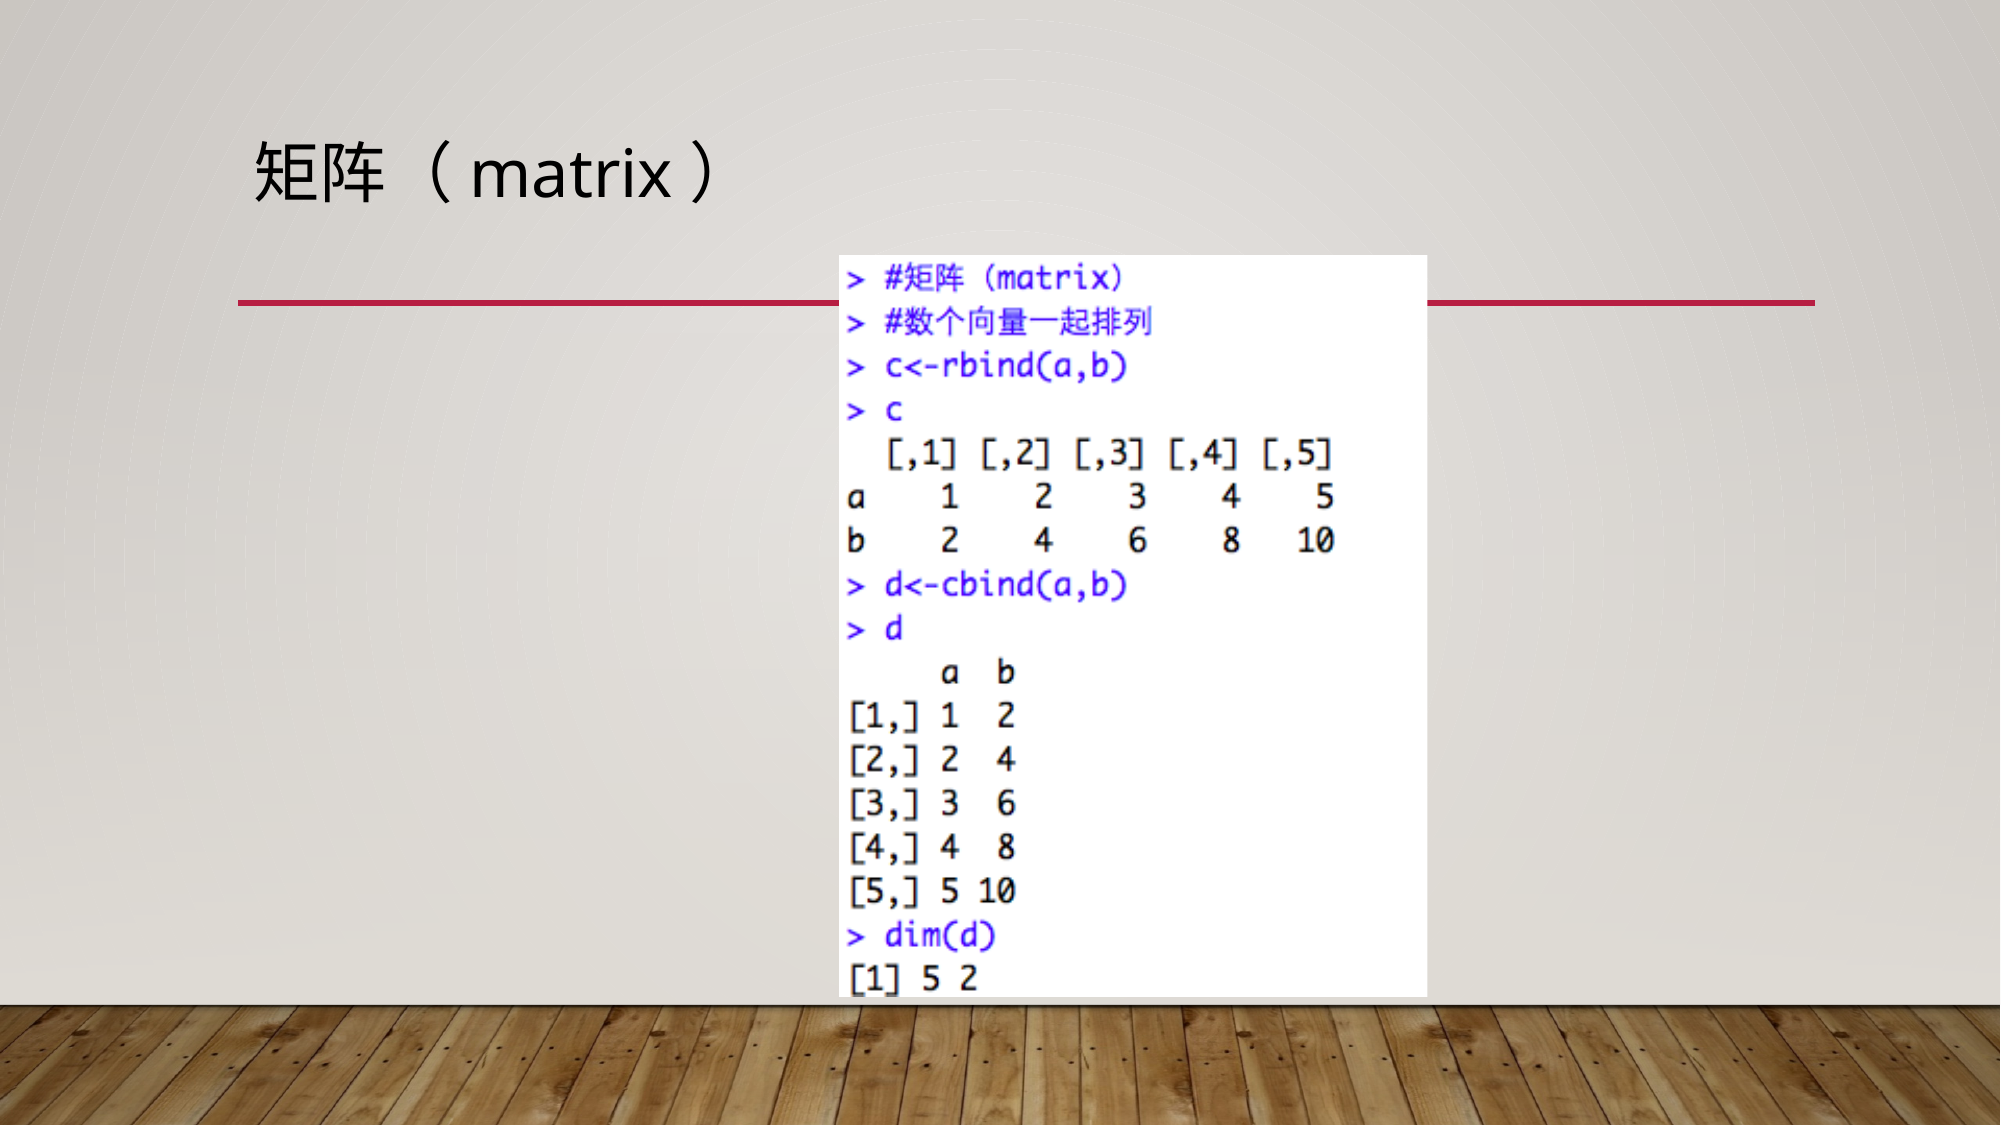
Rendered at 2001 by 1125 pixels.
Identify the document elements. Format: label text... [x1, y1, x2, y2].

picture [838, 254, 1428, 997]
title 矩阵（matrix） [238, 131, 1814, 305]
picture [0, 1005, 2000, 1125]
